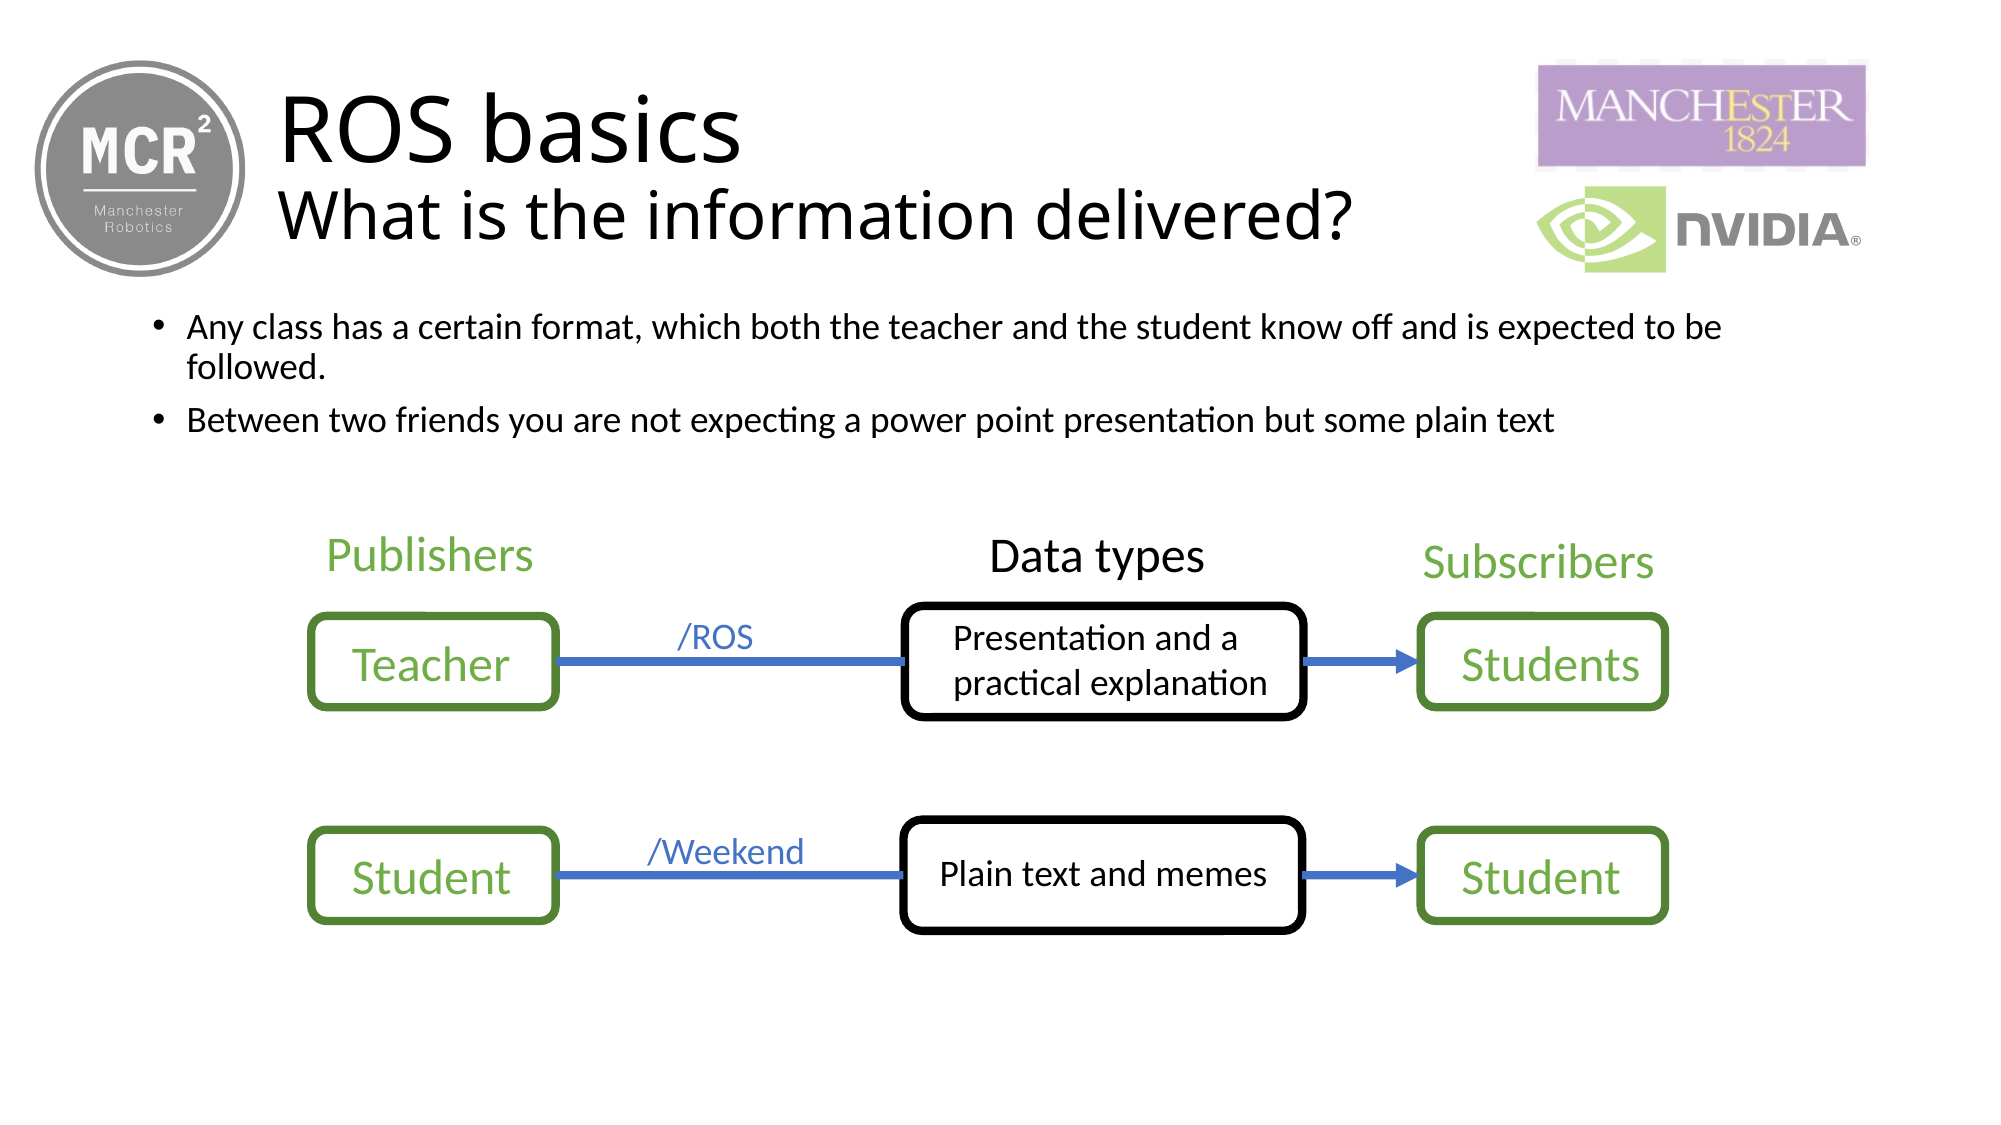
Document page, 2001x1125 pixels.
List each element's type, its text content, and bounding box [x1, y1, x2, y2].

list Any class has a certain format, which both the teacher and the student know off and is expected to be followed. Between two friends you are not expecting a power point presentation but some plain text [137, 299, 1852, 450]
title ROS basics What is the information delivered? [262, 59, 1518, 278]
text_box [311, 514, 1679, 931]
